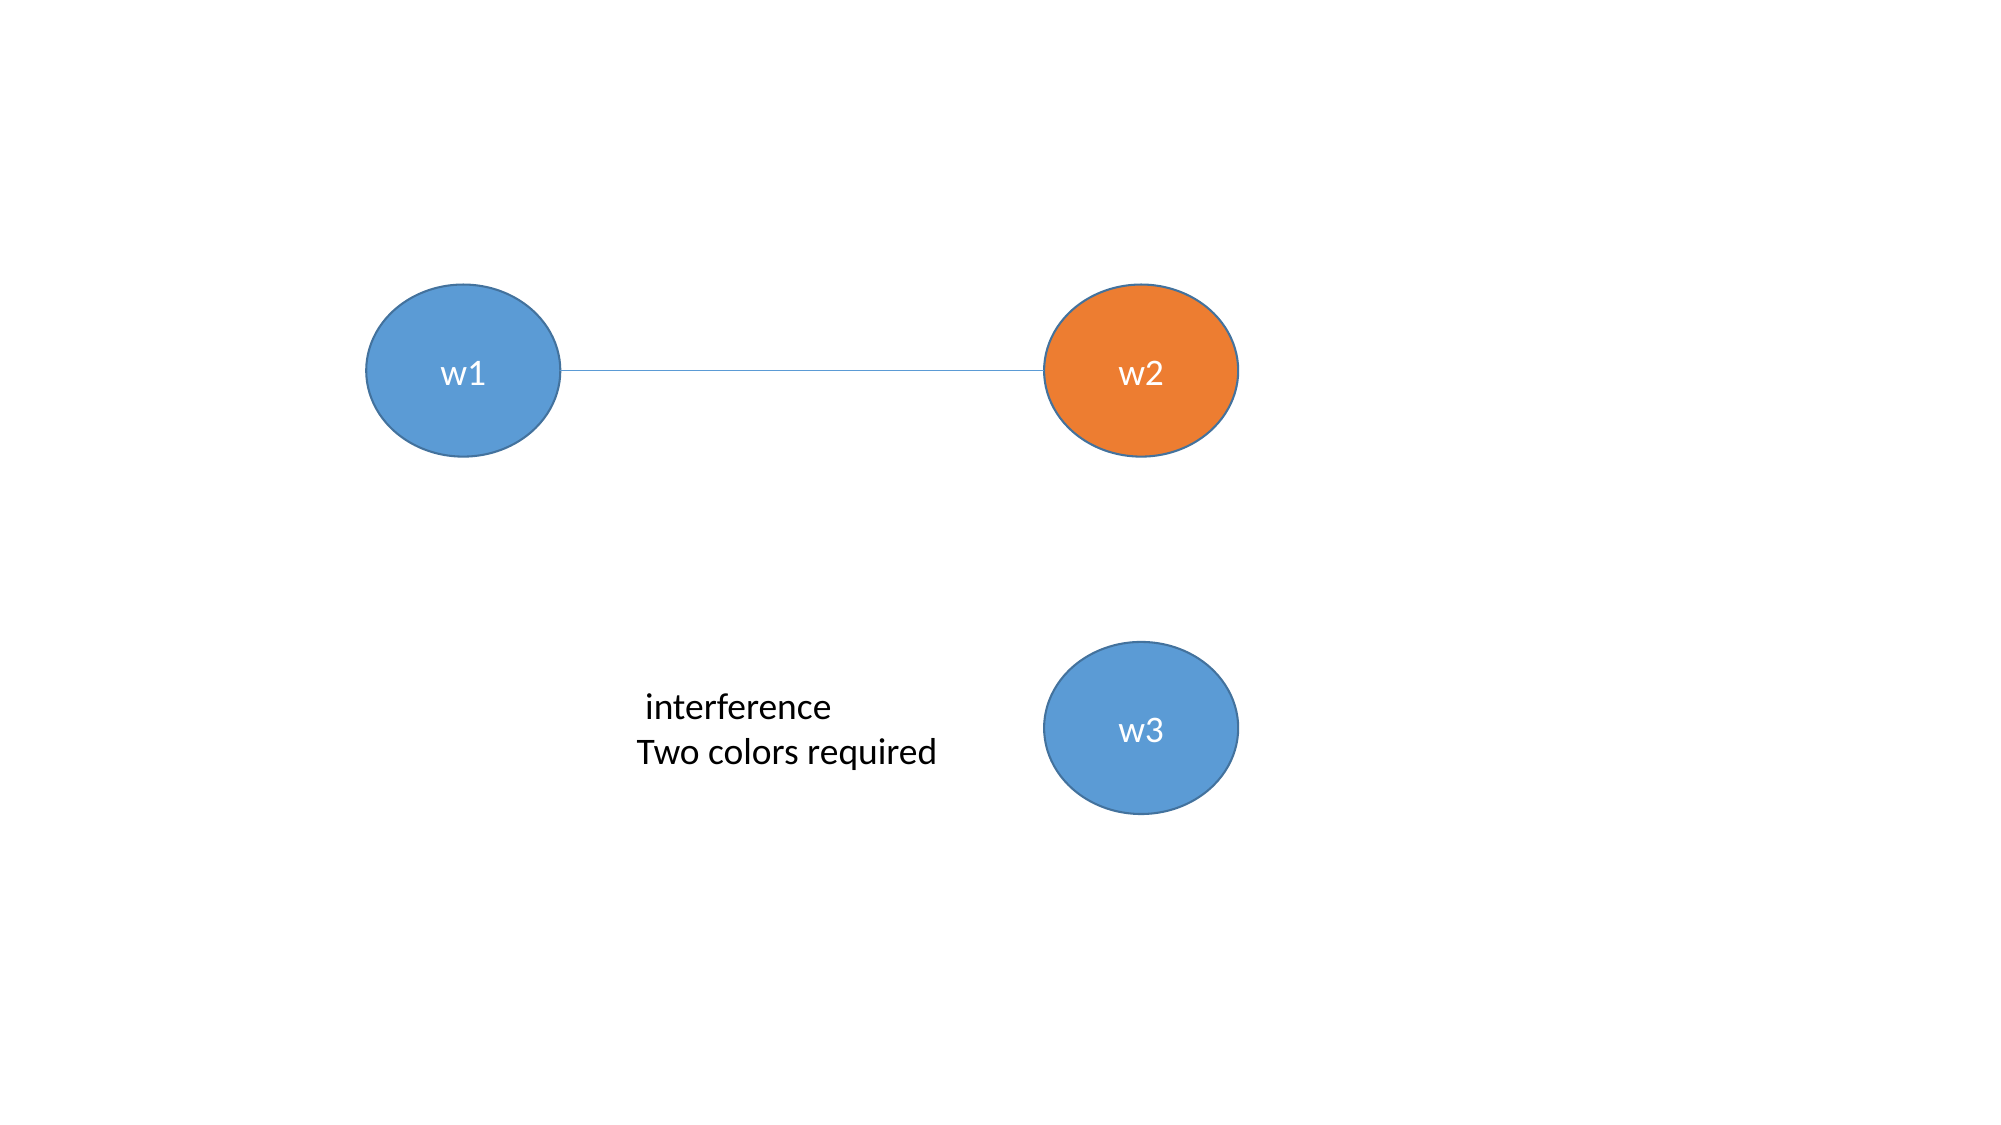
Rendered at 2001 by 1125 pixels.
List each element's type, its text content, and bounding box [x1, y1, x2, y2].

text_box w3 [1043, 640, 1240, 816]
text_box interference Two colors required [621, 674, 962, 780]
text_box w2 [1043, 283, 1240, 458]
text_box w1 [365, 283, 562, 458]
